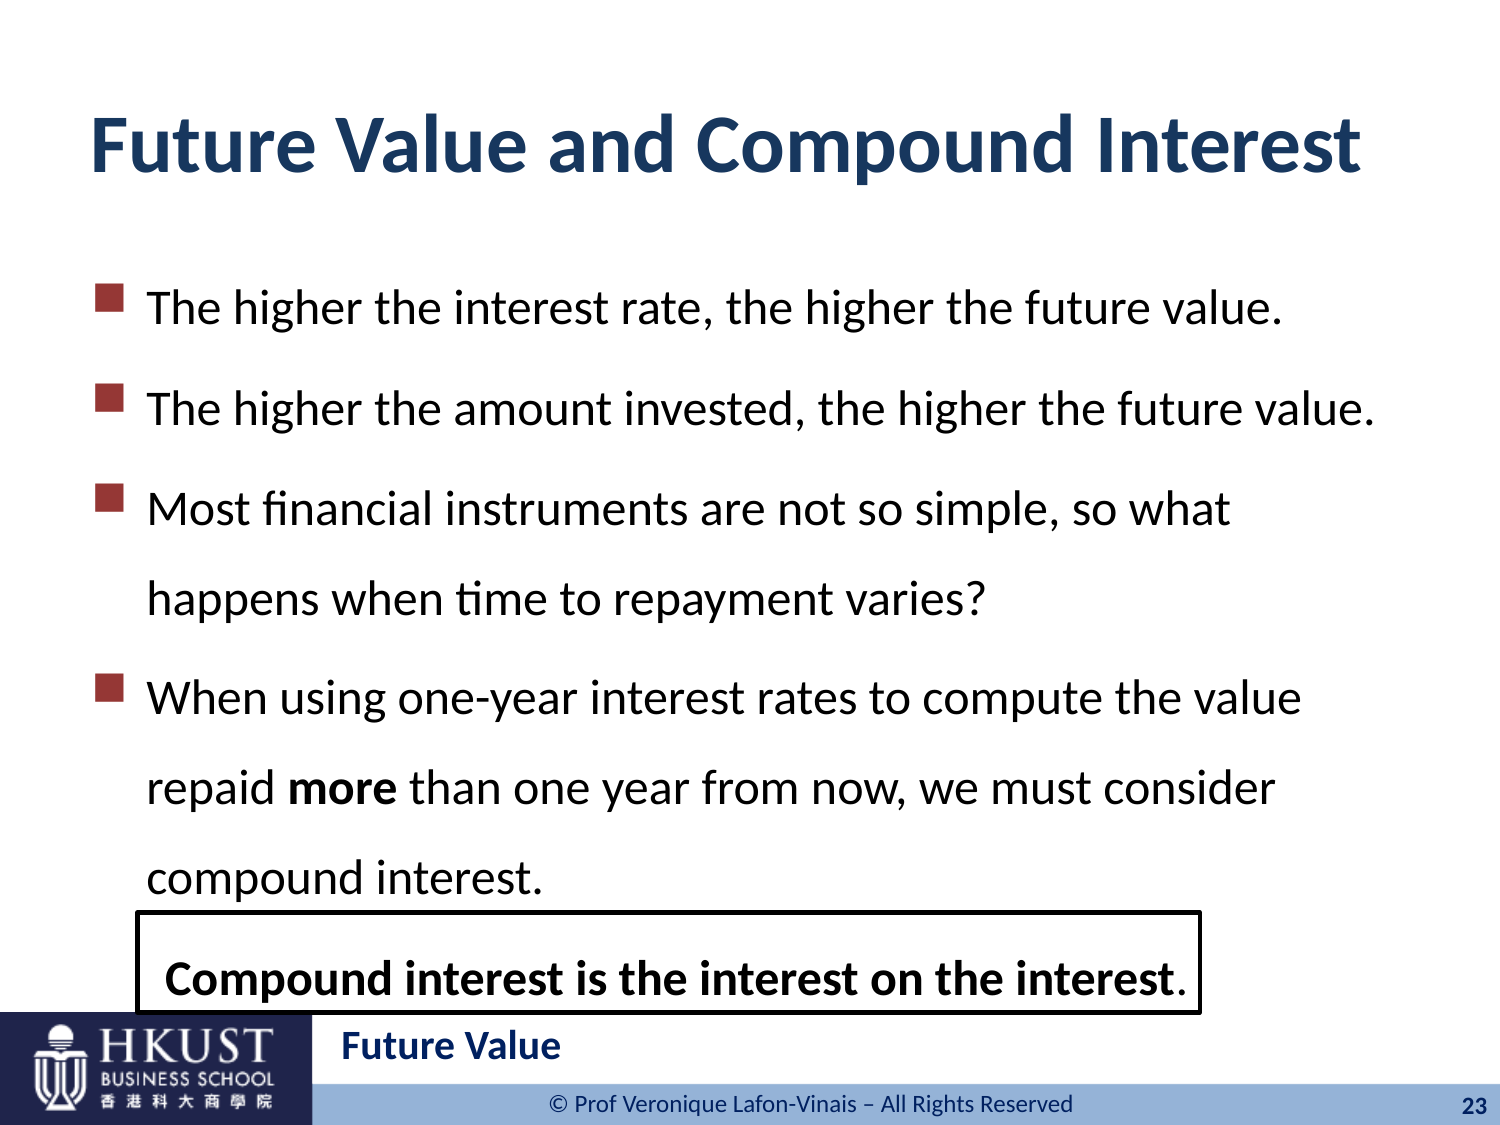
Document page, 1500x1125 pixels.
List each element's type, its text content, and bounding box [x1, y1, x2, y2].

footer Future Value [326, 1007, 1500, 1078]
text_box [135, 910, 1202, 1015]
title Future Value and Compound Interest [74, 44, 1426, 233]
picture [0, 1012, 1500, 1125]
slide_number 23 [1351, 1080, 1500, 1125]
list The higher the interest rate, the higher the future value. The higher the amount invested, the higher the future value. Most financial instruments are not so simple, so what happens when time to repayment varies? When using one-year interest rates to compute the value repaid more than one year from now, we must consider compound interest. Compound interest is the interest on the interest. [74, 237, 1426, 1001]
